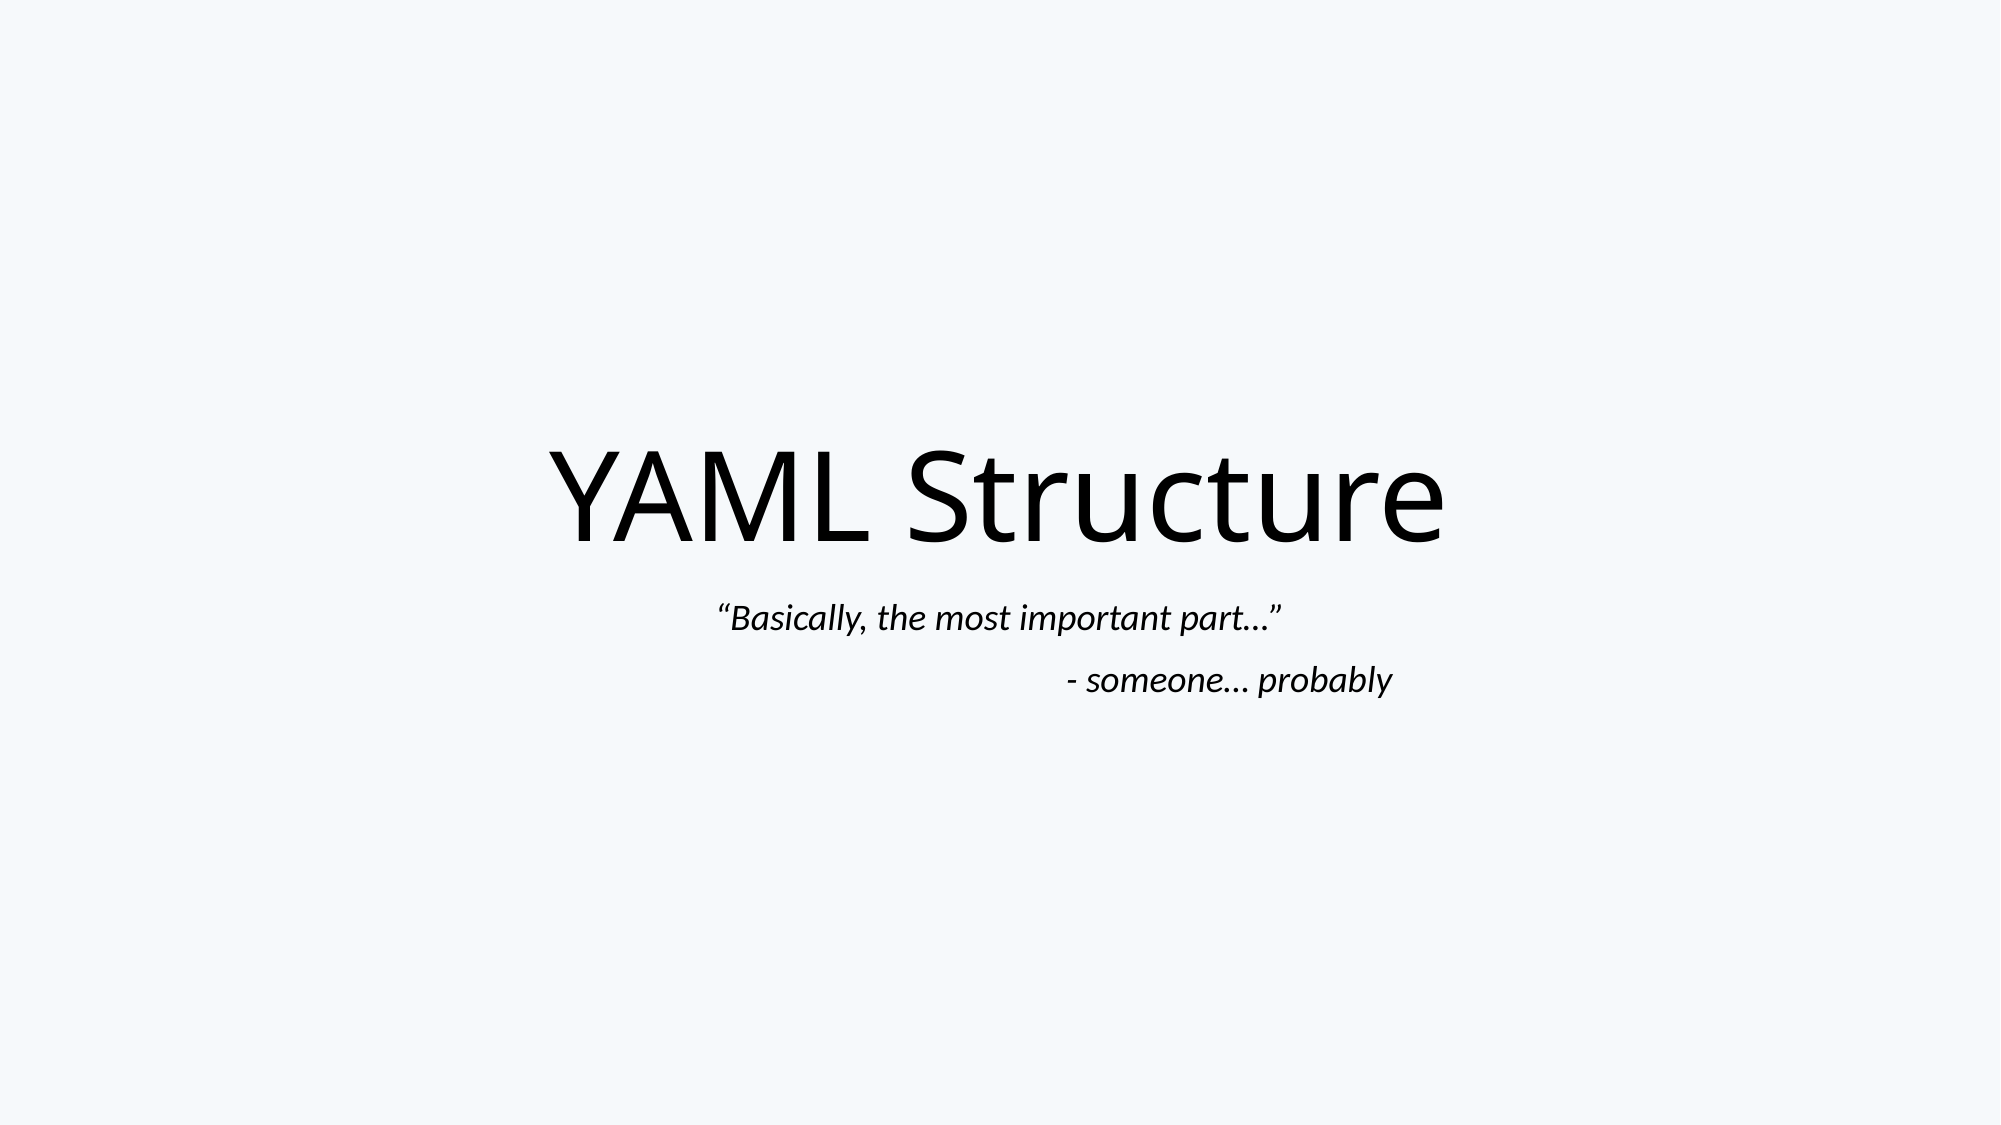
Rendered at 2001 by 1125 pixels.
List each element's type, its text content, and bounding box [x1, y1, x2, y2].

title YAML Structure [249, 184, 1750, 576]
subtitle “Basically, the most important part…” - someone… probably [249, 590, 1750, 863]
